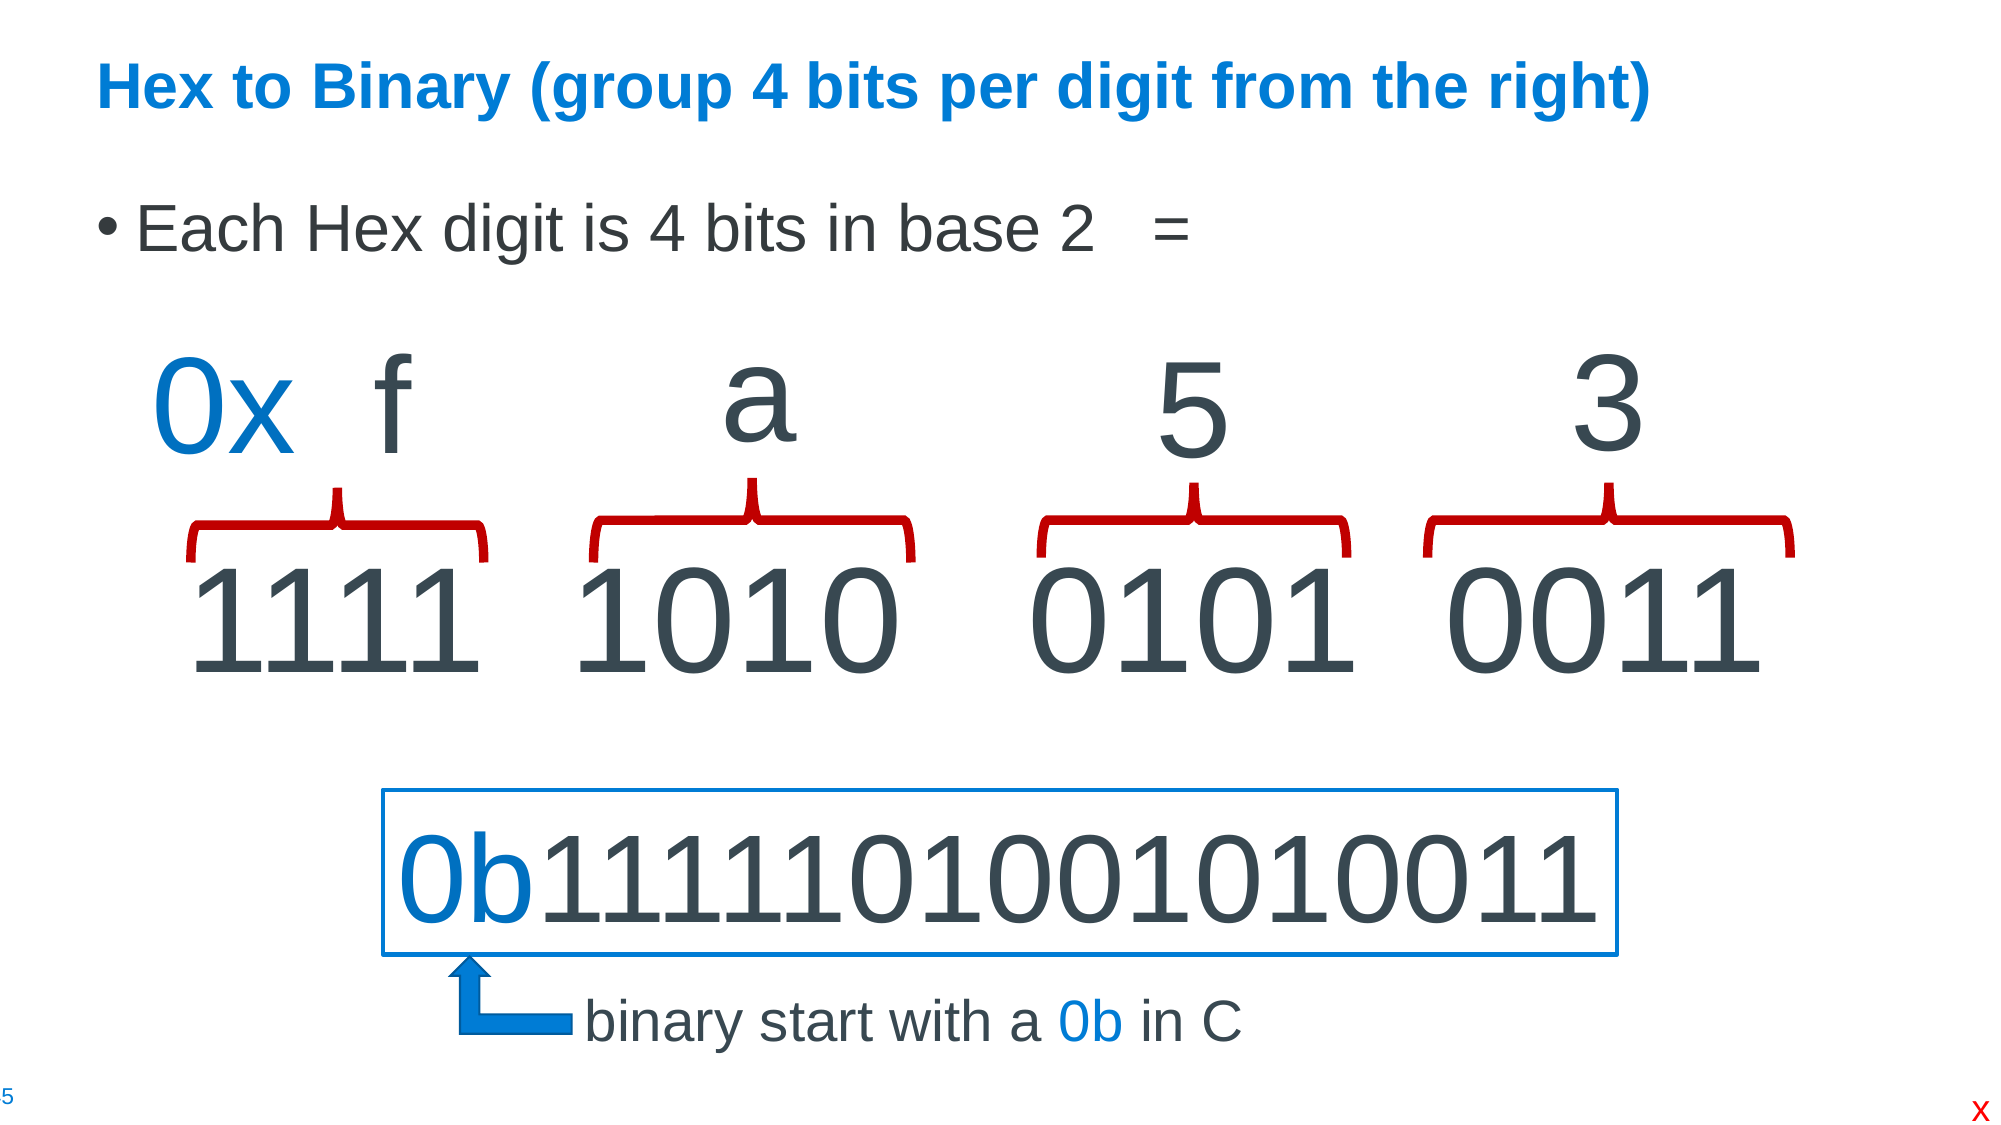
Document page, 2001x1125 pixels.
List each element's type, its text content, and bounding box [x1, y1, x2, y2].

text_box 1111 1010 0101 0011 [170, 515, 1784, 710]
title Hex to Binary (group 4 bits per digit from the right) [81, 13, 1807, 131]
text_box 5 [1140, 313, 1248, 477]
text_box 0x f [136, 309, 427, 489]
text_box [190, 477, 1791, 563]
text_box a [705, 296, 813, 476]
text_box 3 [1555, 305, 1662, 477]
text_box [376, 789, 1624, 1062]
text_box x [1956, 1076, 2000, 1125]
